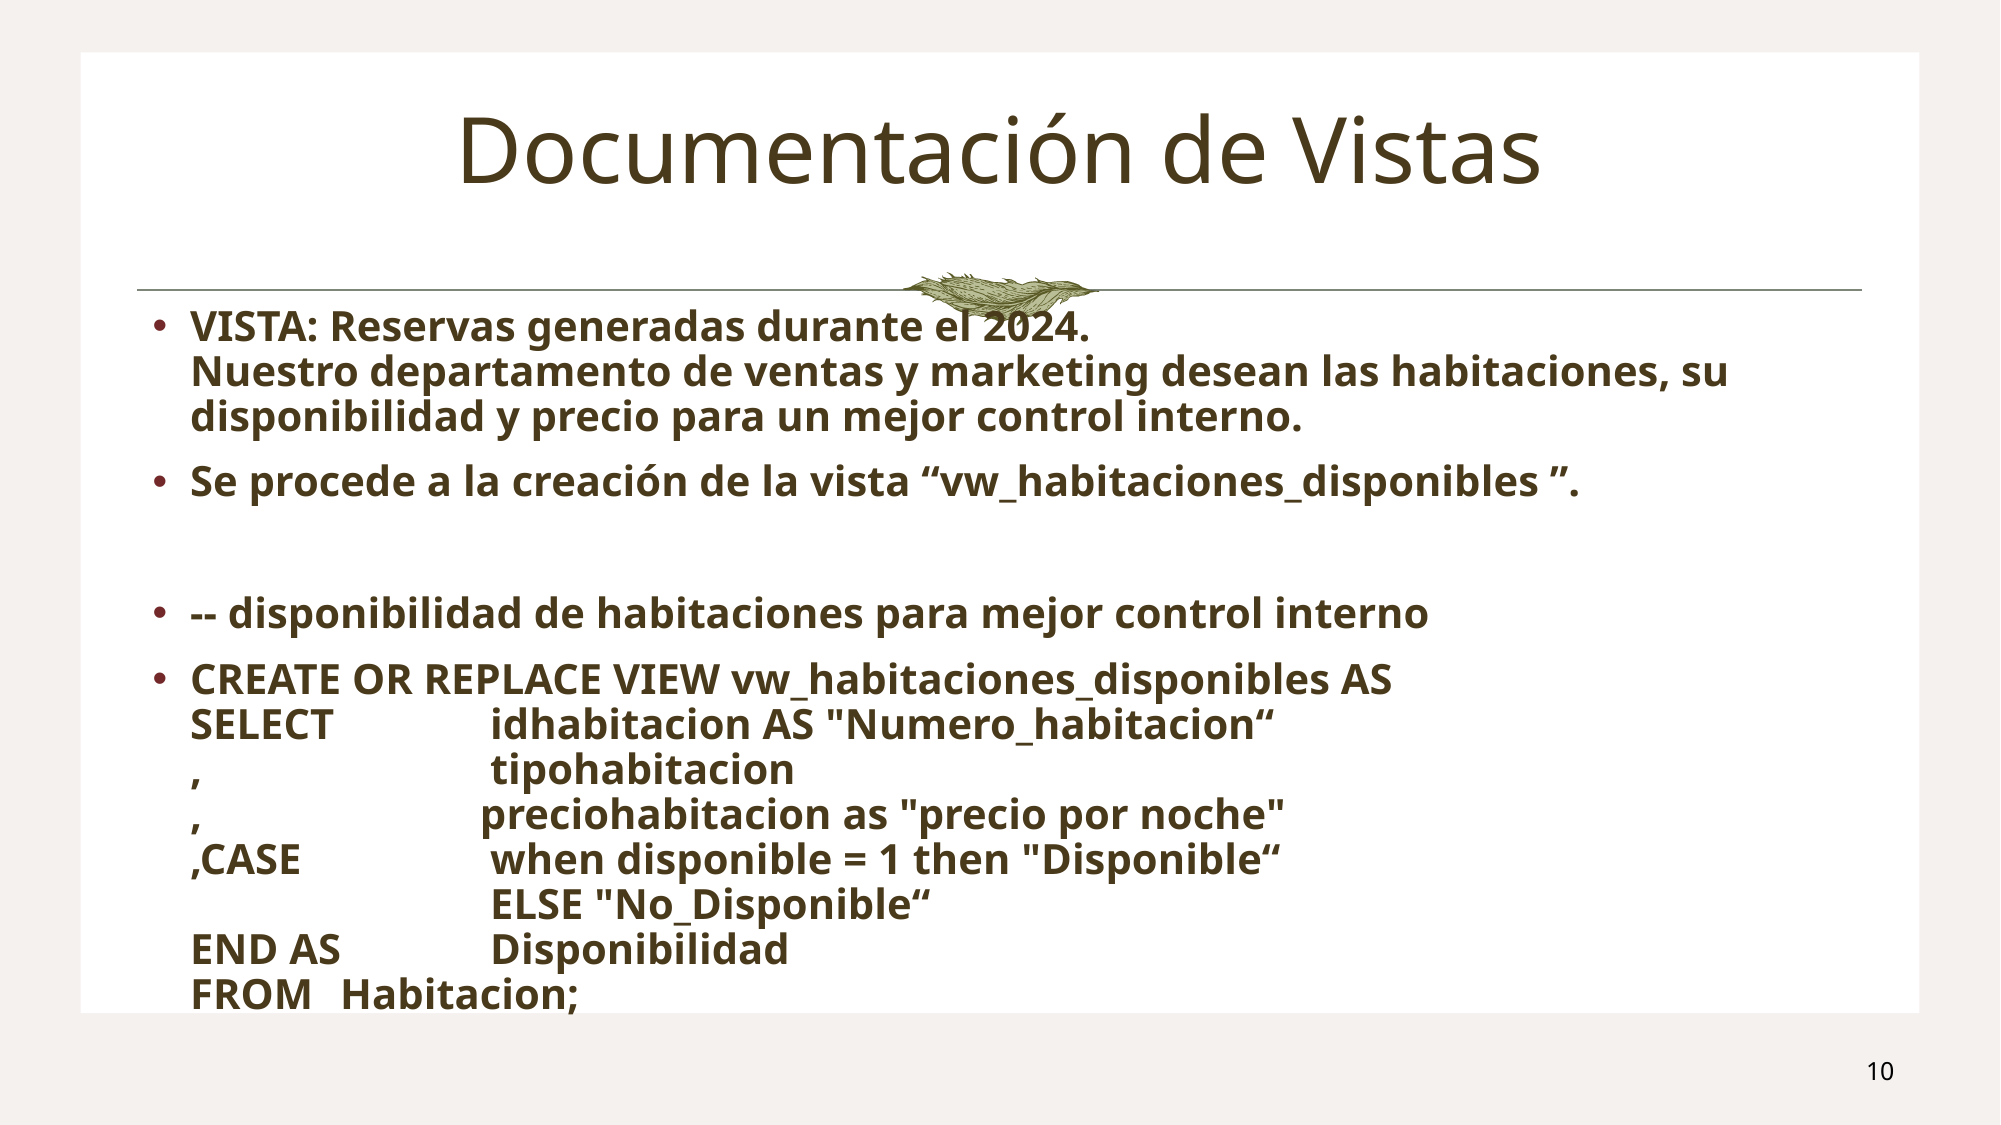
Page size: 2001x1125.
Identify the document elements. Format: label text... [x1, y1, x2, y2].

picture [901, 267, 1100, 297]
title Documentación de Vistas [137, 59, 1863, 249]
list VISTA: Reservas generadas durante el 2024. Nuestro departamento de ventas y marketing desean las habitaciones, su disponibilidad y precio para un mejor control interno. Se procede a la creación de la vista “vw_habitaciones_disponibles ”. -- disponibilidad de habitaciones para mejor control interno CREATE OR REPLACE VIEW vw_habitaciones_disponibles AS SELECT idhabitacion AS "Numero_habitacion“ , tipohabitacion , preciohabitacion as "precio por noche" ,CASE when disponible = 1 then "Disponible“ ELSE "No_Disponible“ END AS Disponibilidad FROM Habitacion; [137, 297, 1863, 1021]
slide_number 10 [1459, 1042, 1910, 1103]
